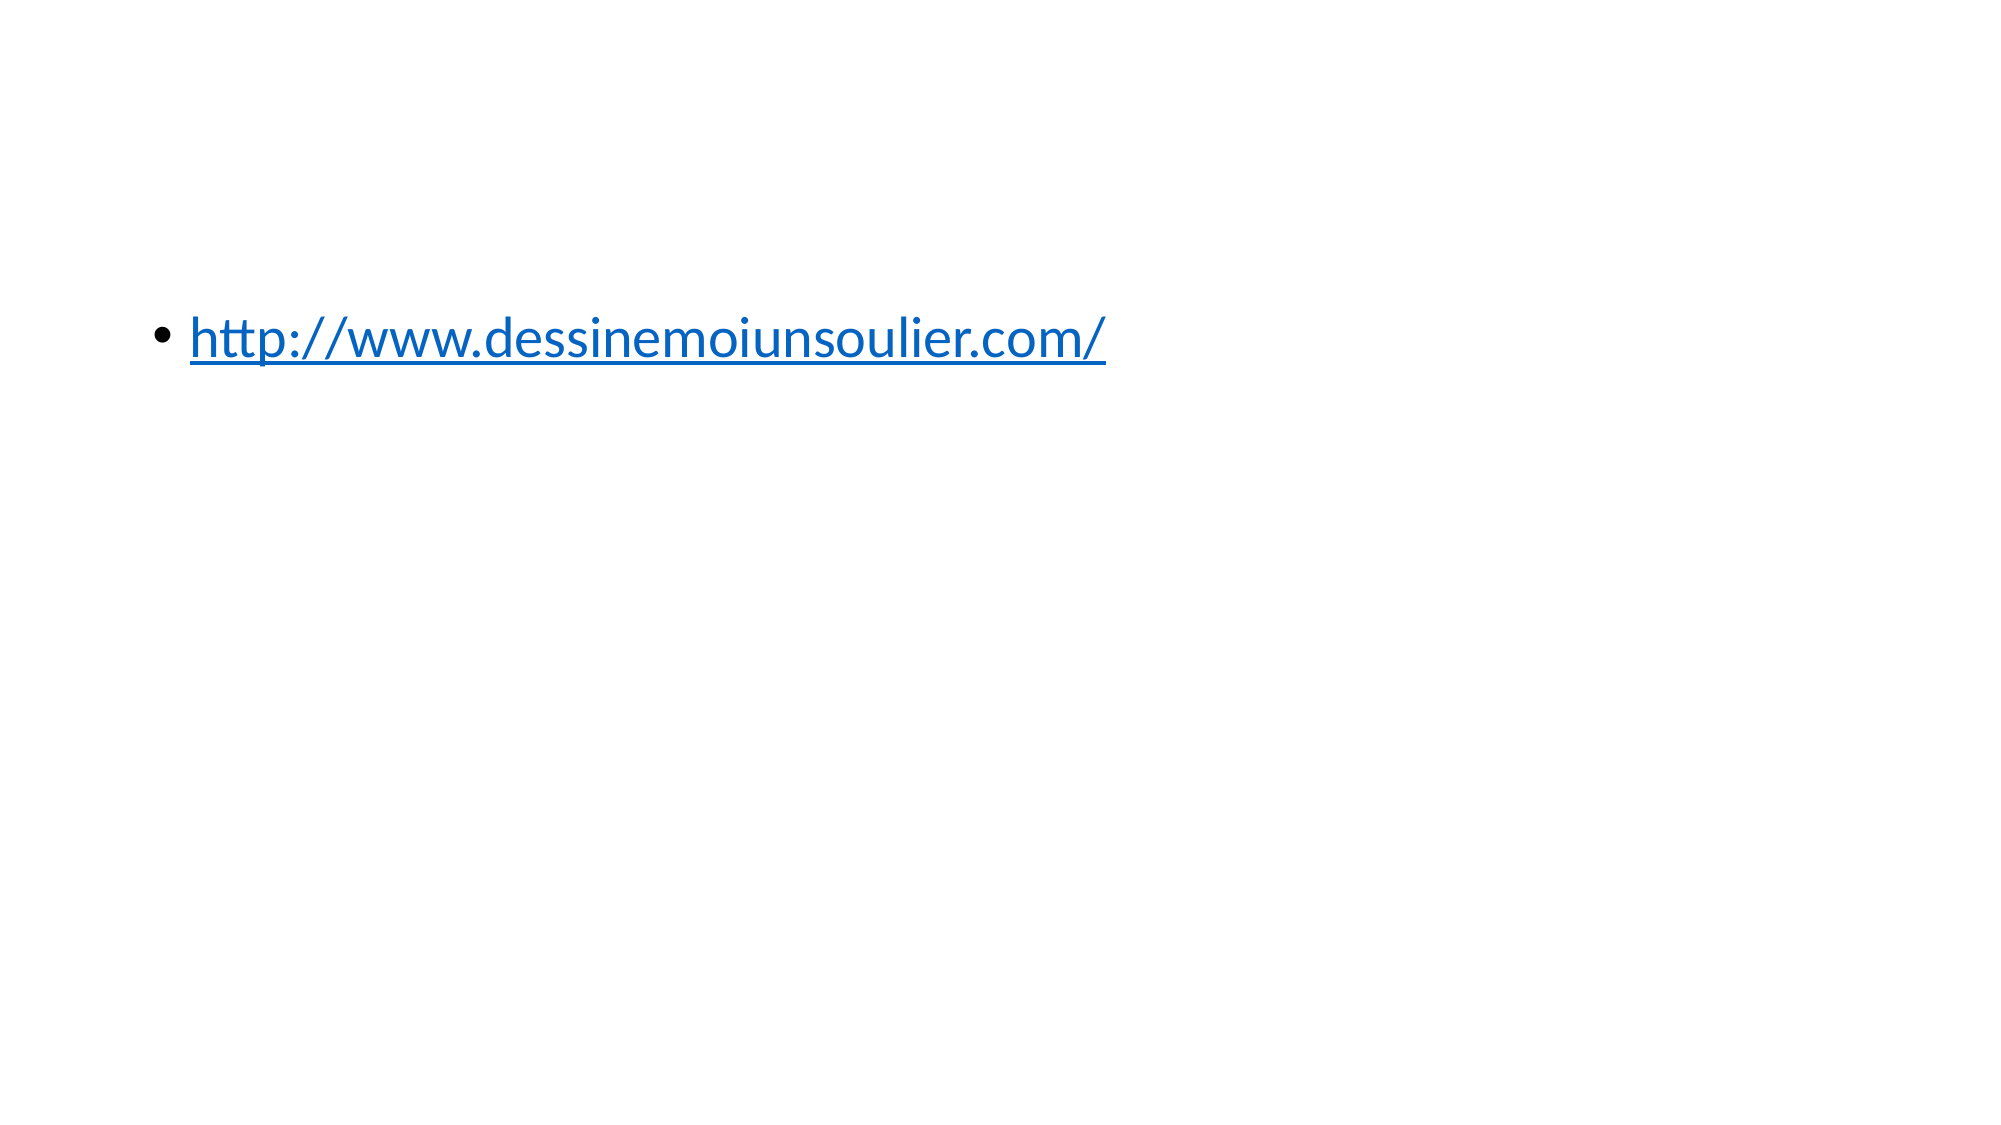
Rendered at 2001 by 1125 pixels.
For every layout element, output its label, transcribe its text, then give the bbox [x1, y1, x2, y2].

list http://www.dessinemoiunsoulier.com/ [137, 299, 1863, 1014]
